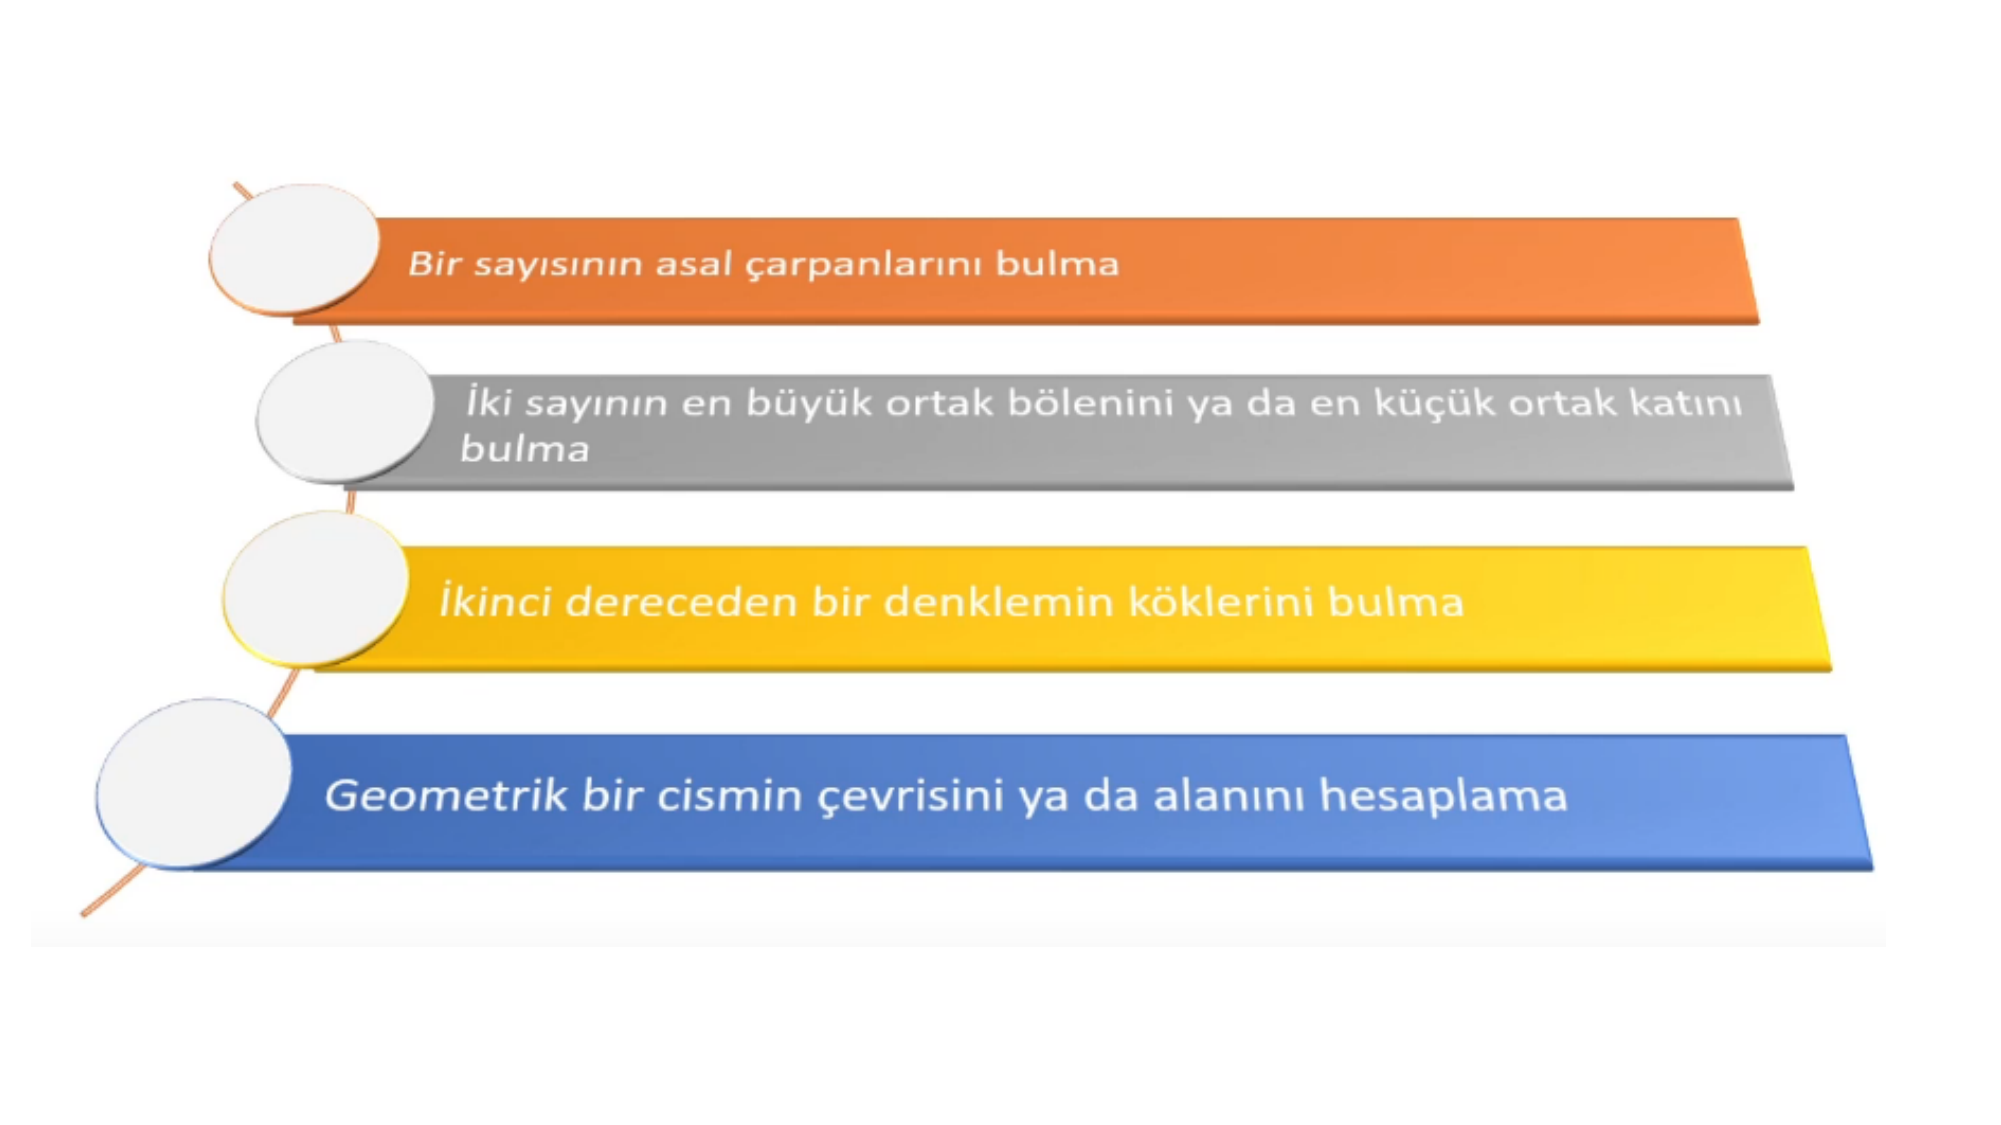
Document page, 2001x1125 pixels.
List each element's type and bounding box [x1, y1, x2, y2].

picture [31, 89, 1886, 947]
